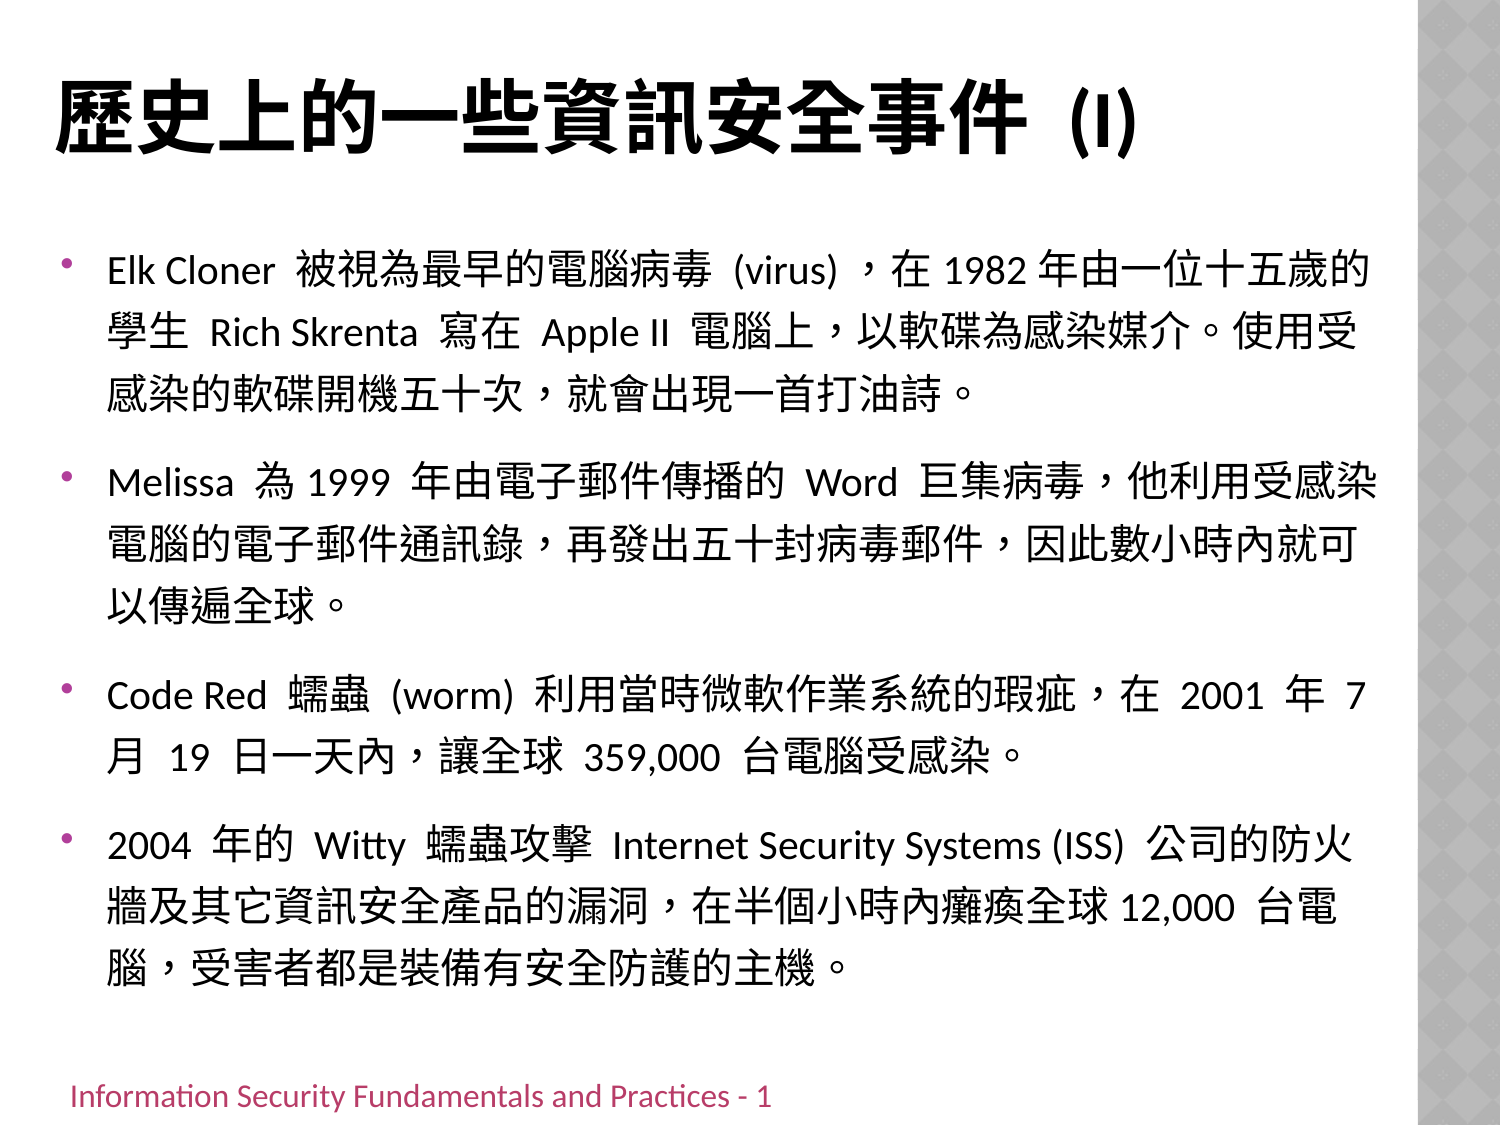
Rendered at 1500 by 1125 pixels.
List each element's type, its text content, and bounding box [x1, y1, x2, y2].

title 歷史上的一些資訊安全事件 (I) [46, 52, 1395, 164]
list Elk Cloner 被視為最早的電腦病毒 (virus)，在1982年由一位十五歲的學生 Rich Skrenta 寫在 Apple II 電腦上，以軟碟為感染媒介。使用受感染的軟碟開機五十次，就會出現一首打油詩。 Melissa 為1999 年由電子郵件傳播的 Word 巨集病毒，他利用受感染電腦的電子郵件通訊錄，再發出五十封病毒郵件，因此數小時內就可以傳遍全球。 Code Red 蠕蟲 (worm) 利用當時微軟作業系統的瑕疵，在 2001 年 7 月 19 日一天內，讓全球 359,000 台電腦受感染。 2004 年的 Witty 蠕蟲攻擊 Internet Security Systems (ISS) 公司的防火牆及其它資訊安全產品的漏洞，在半個小時內癱瘓全球12,000 台電腦，受害者都是裝備有安全防護的主機。 [46, 222, 1395, 1059]
